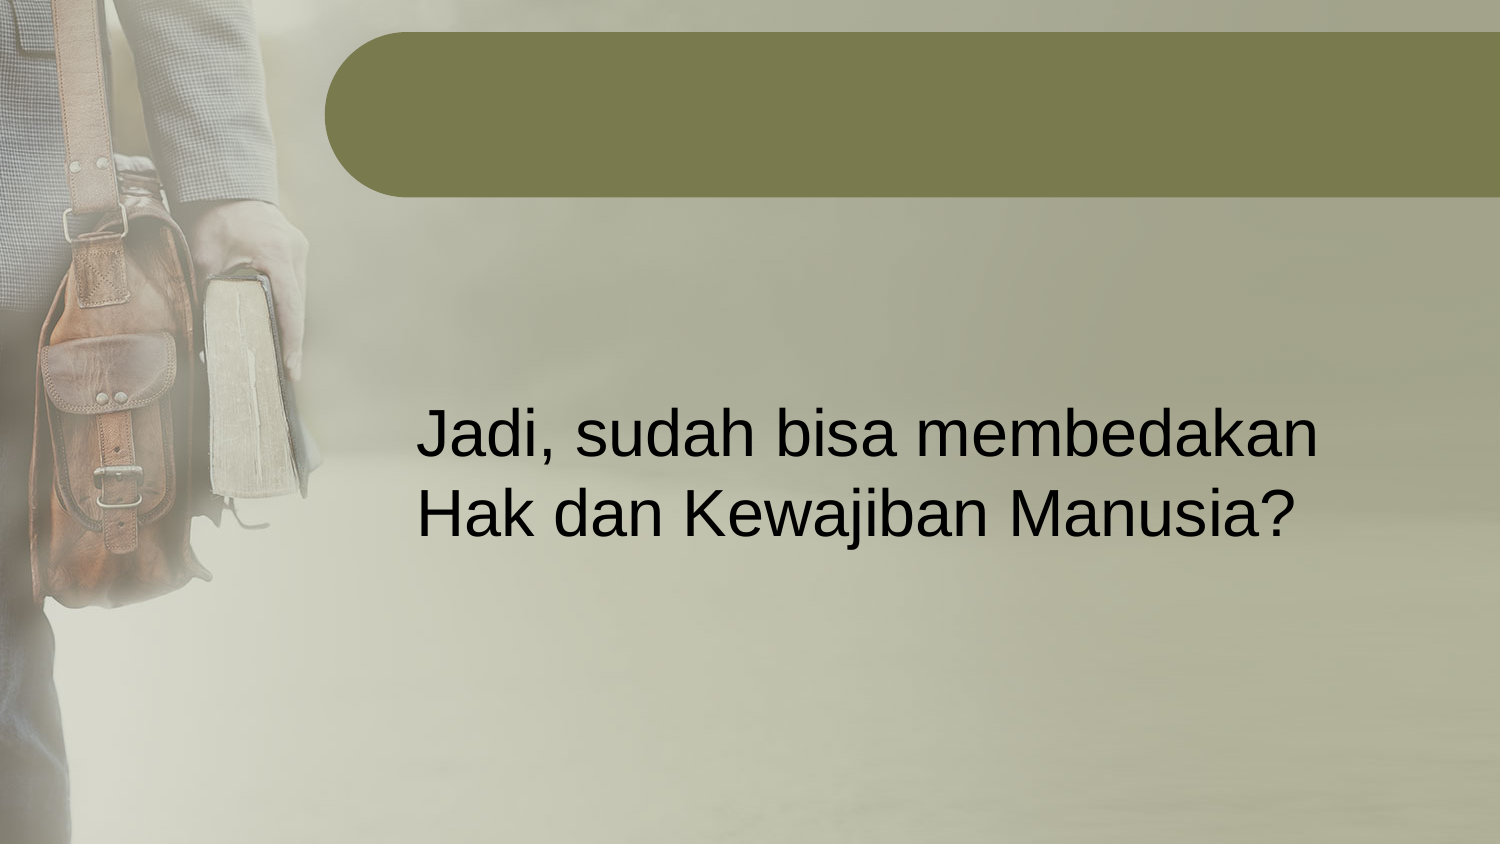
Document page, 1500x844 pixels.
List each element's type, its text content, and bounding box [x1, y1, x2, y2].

text_box Jadi, sudah bisa membedakan Hak dan Kewajiban Manusia? [401, 382, 1412, 557]
picture [0, 0, 1500, 844]
